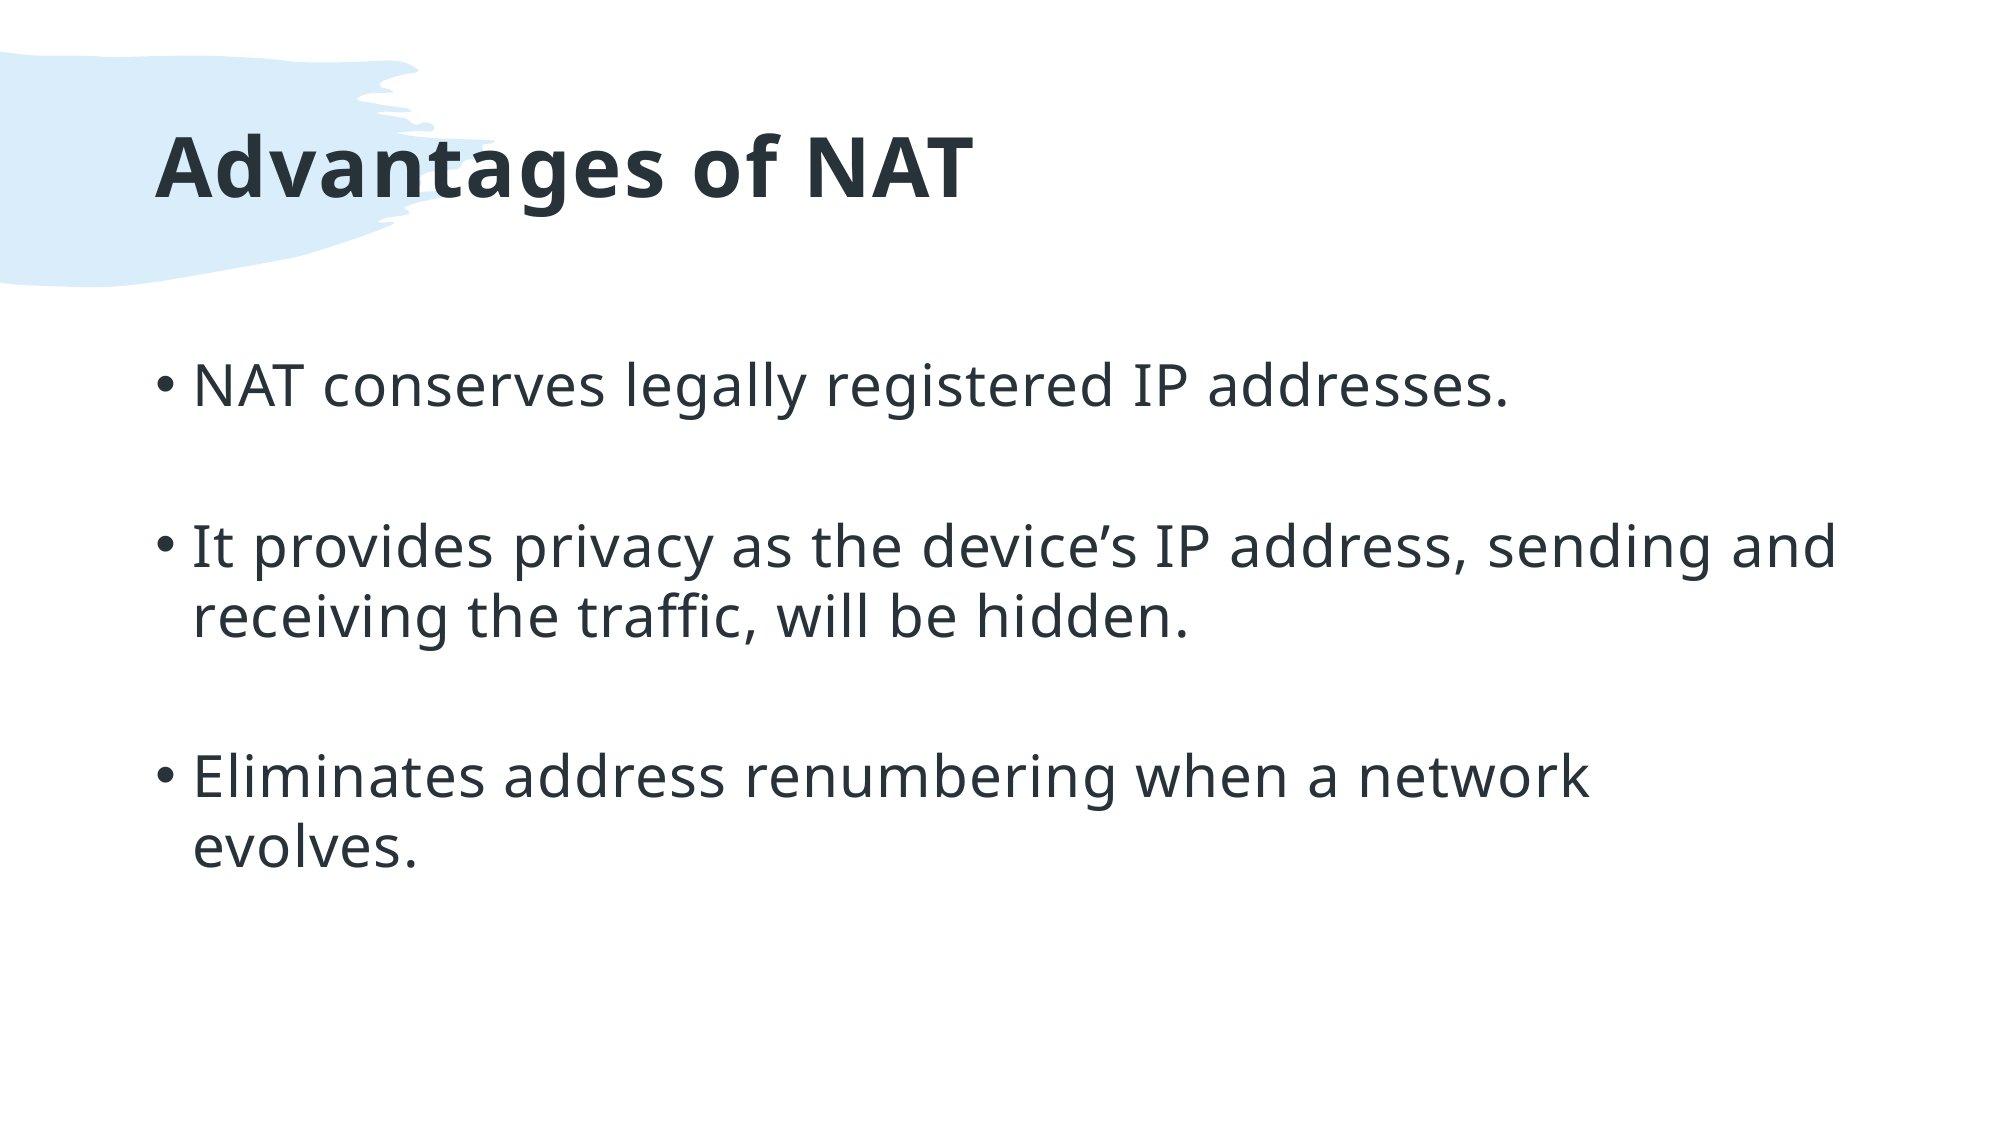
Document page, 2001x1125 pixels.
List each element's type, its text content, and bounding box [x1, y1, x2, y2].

title Advantages of NAT [137, 59, 1863, 278]
list NAT conserves legally registered IP addresses. It provides privacy as the device’s IP address, sending and receiving the traffic, will be hidden. Eliminates address renumbering when a network evolves. [137, 329, 1863, 1013]
